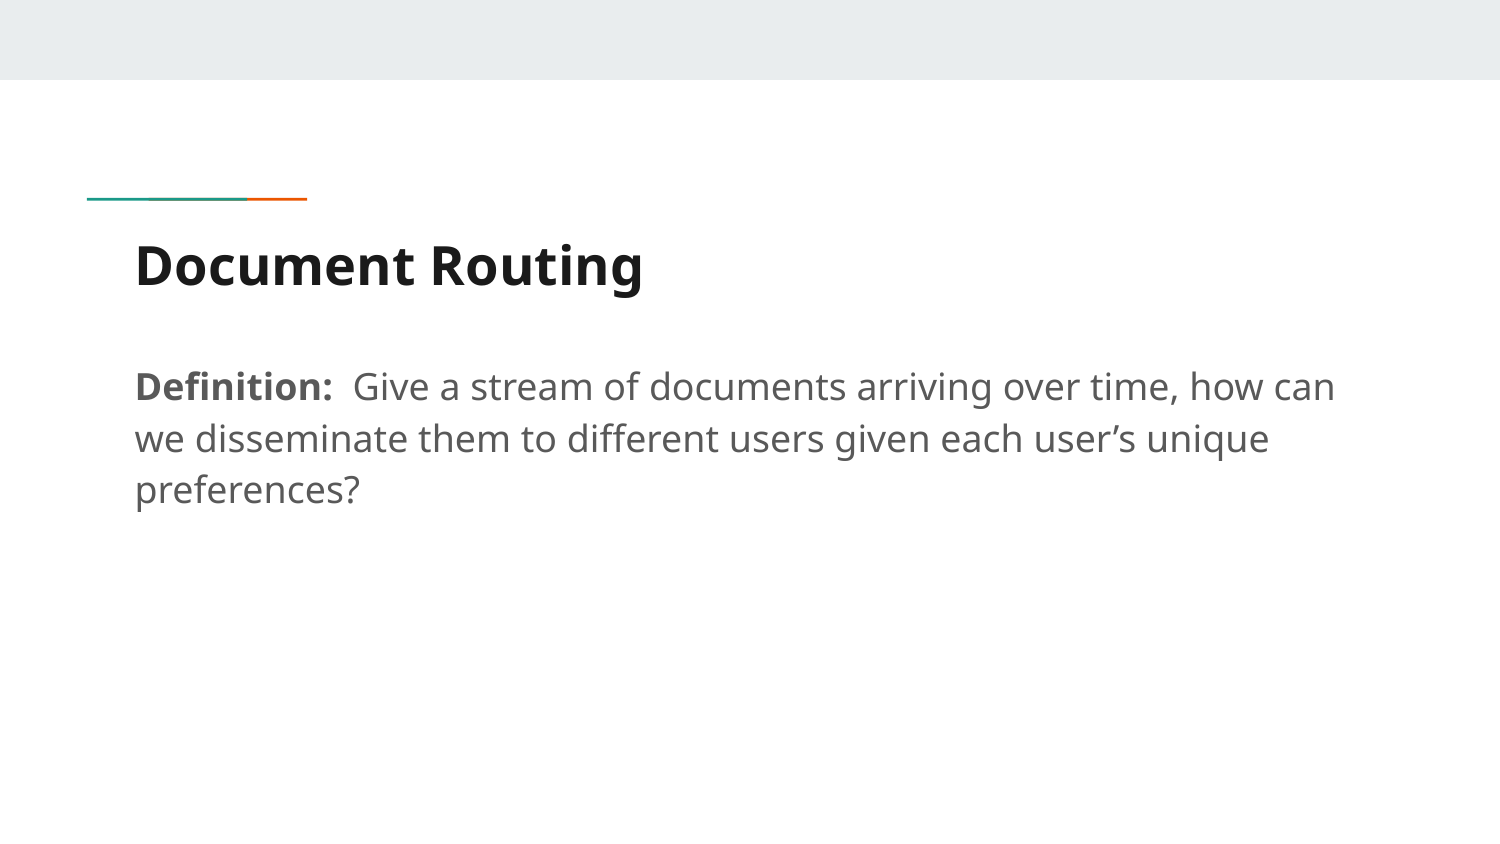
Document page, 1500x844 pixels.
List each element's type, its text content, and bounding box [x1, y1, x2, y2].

list Definition: Give a stream of documents arriving over time, how can we disseminate them to different users given each user’s unique preferences? [119, 341, 1381, 712]
title Document Routing [119, 216, 1381, 305]
